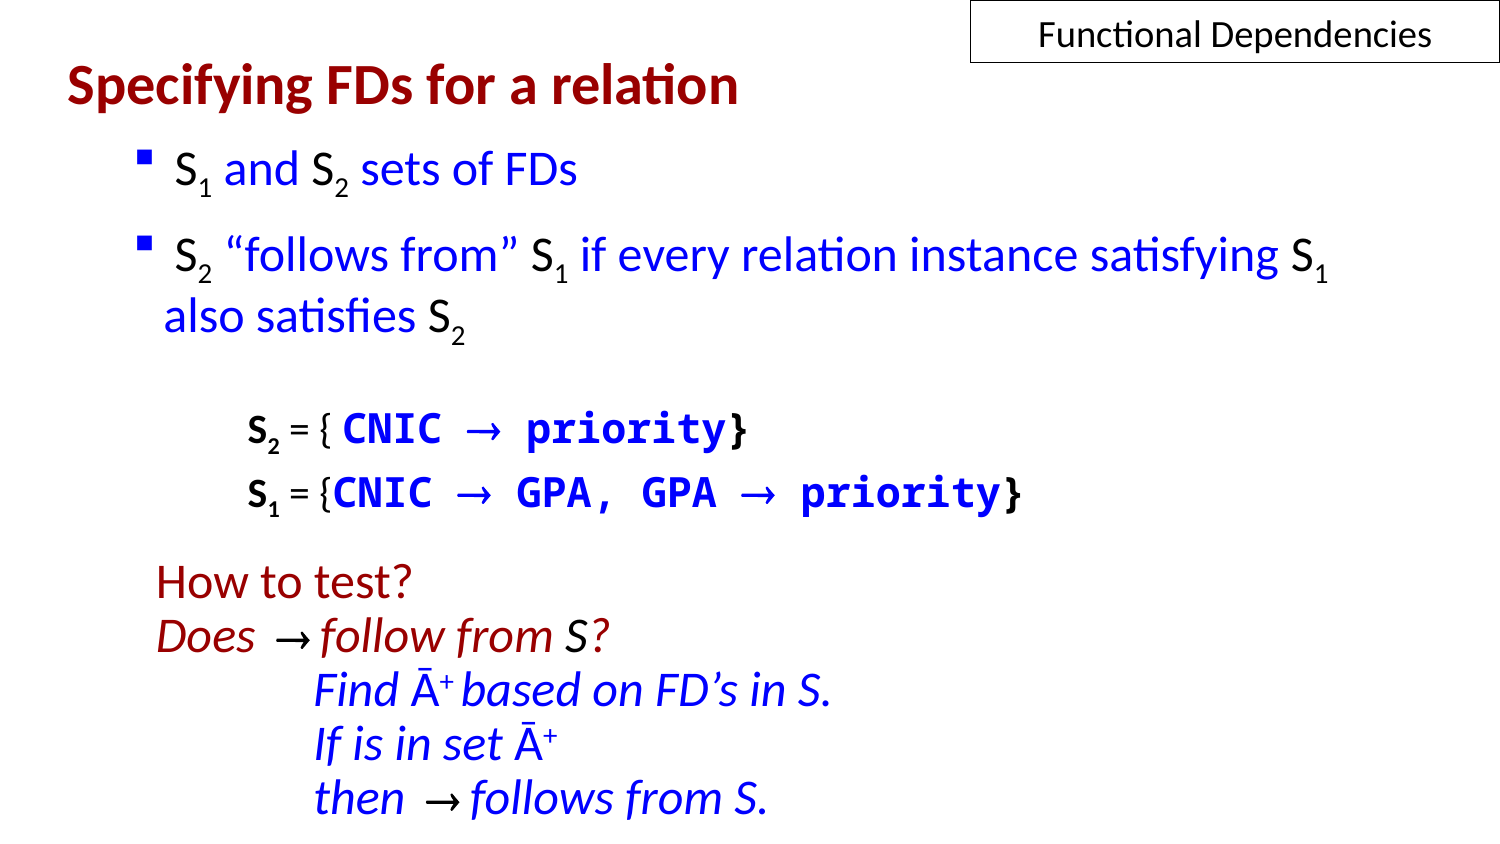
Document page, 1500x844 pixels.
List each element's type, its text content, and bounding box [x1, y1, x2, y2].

text_box Functional Dependencies [970, 0, 1500, 63]
